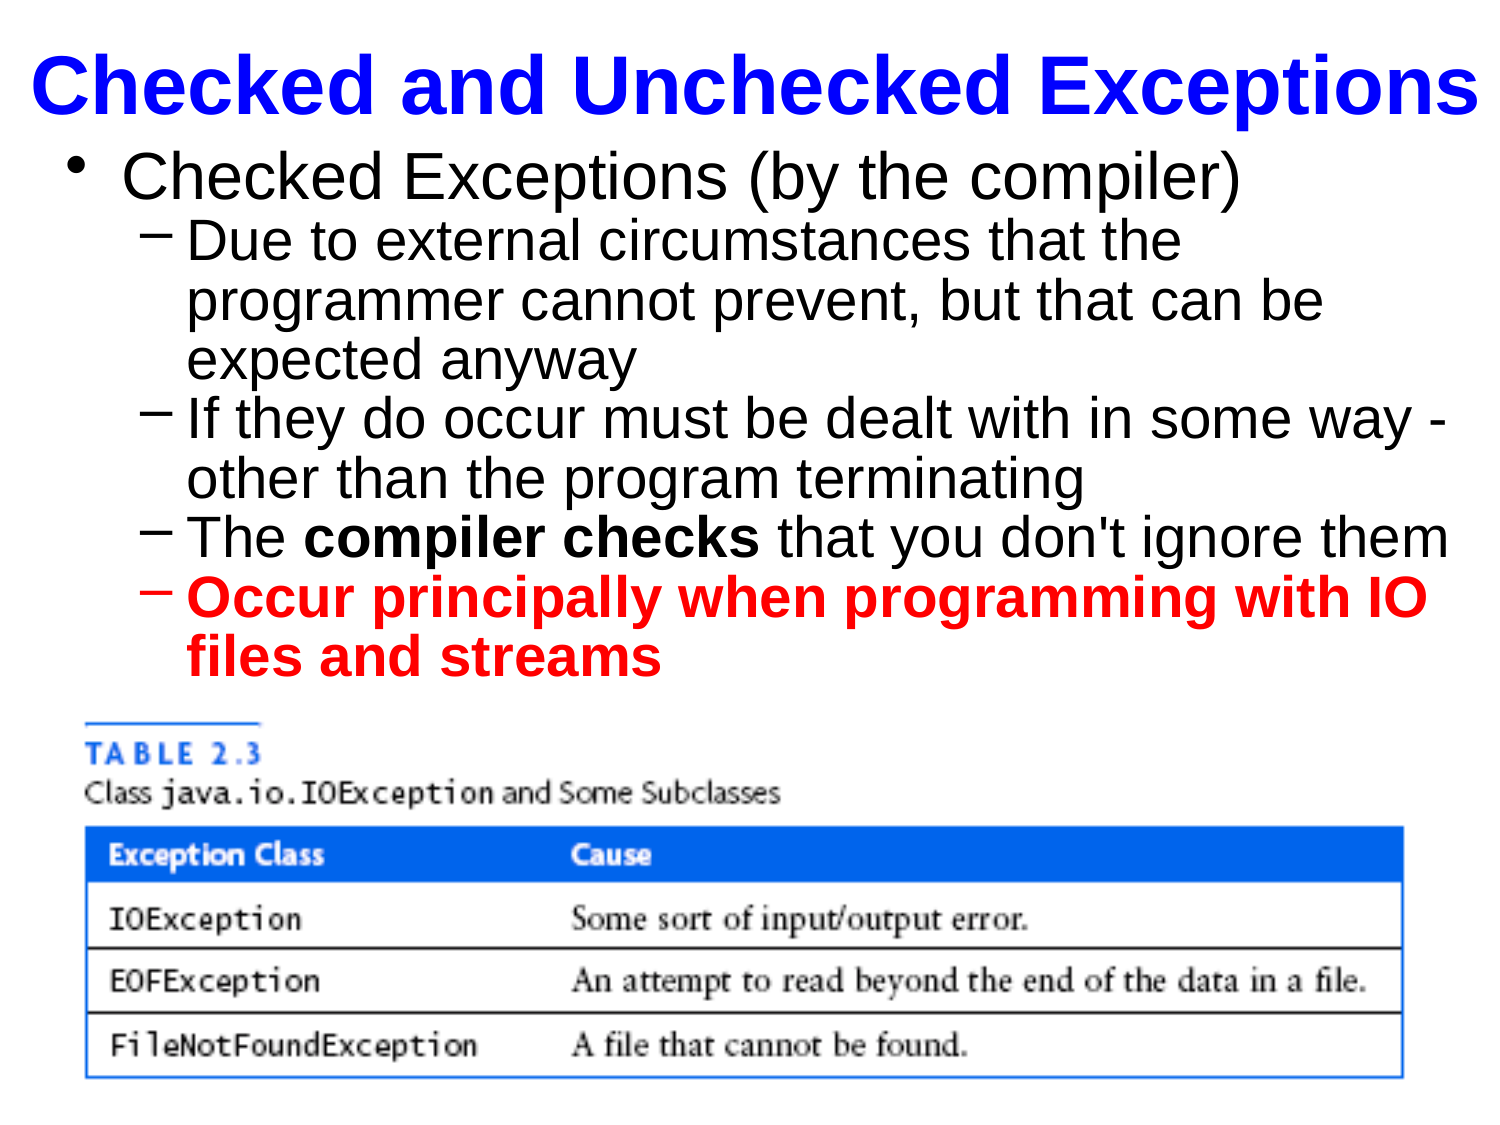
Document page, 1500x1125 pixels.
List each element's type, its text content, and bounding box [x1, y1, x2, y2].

picture [74, 712, 1413, 1088]
title Checked and Unchecked Exceptions [12, 24, 1500, 138]
list Checked Exceptions (by the compiler) Due to external circumstances that the programmer cannot prevent, but that can be expected anyway If they do occur must be dealt with in some way - other than the program terminating The compiler checks that you don't ignore them Occur principally when programming with IO files and streams [50, 137, 1500, 750]
